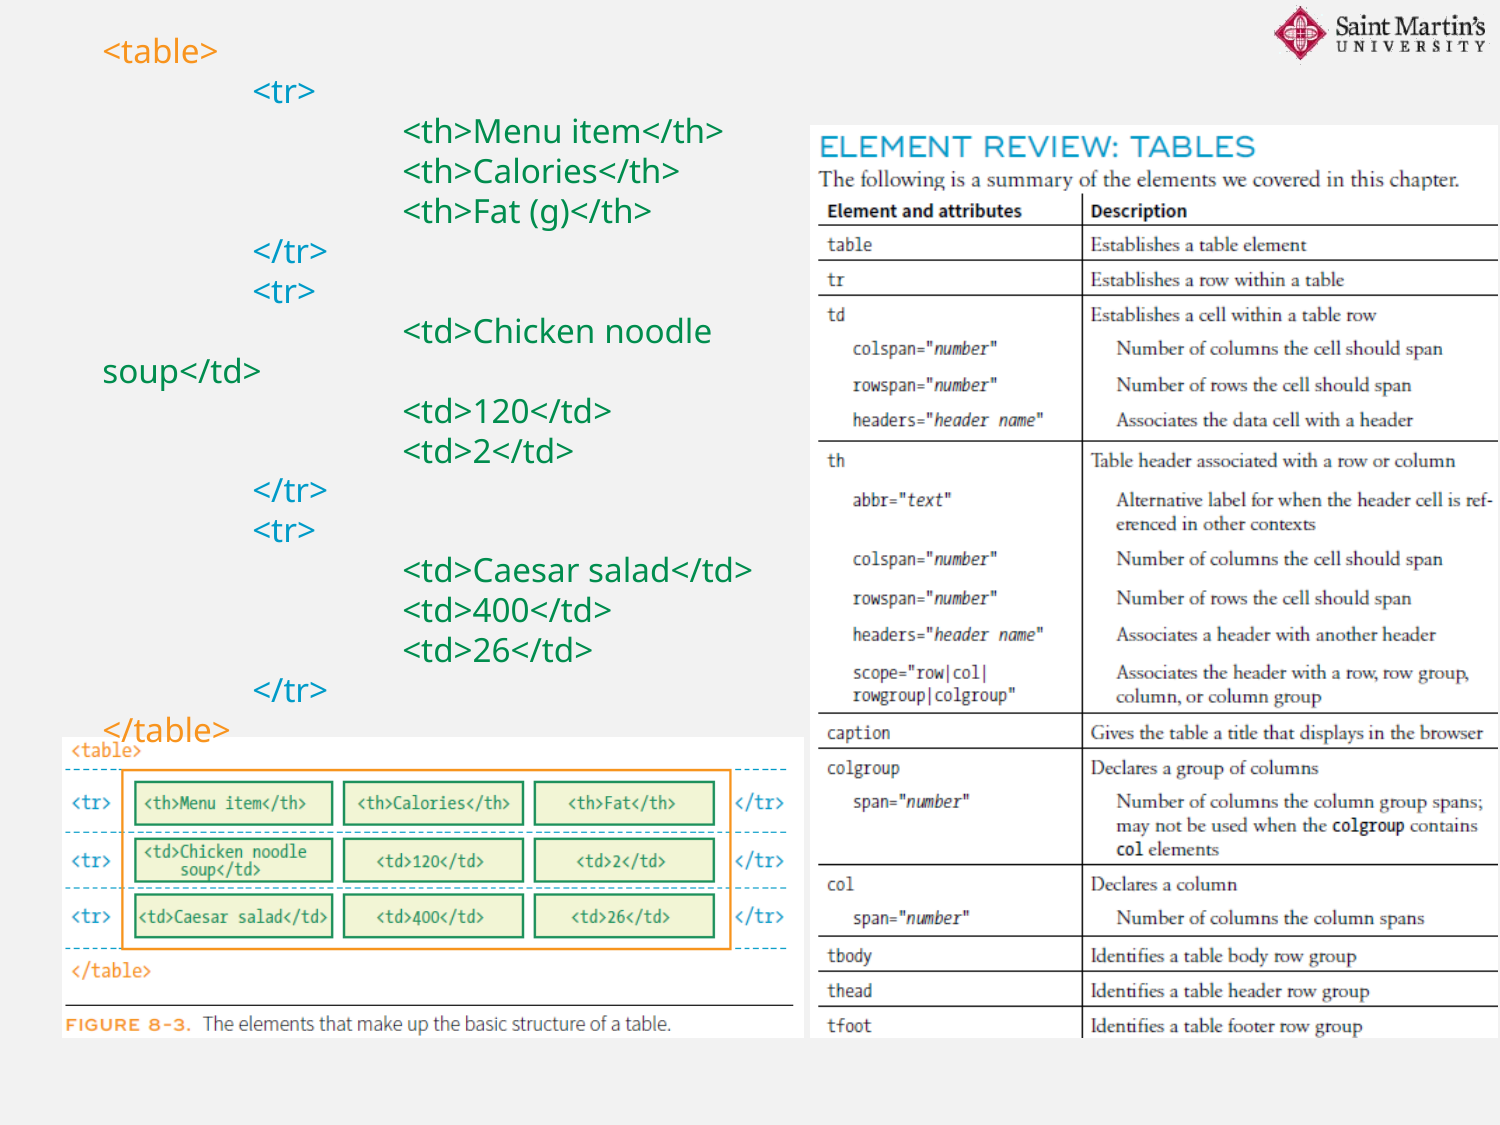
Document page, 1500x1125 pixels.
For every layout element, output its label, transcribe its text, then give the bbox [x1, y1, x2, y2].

picture [62, 737, 804, 1039]
text_box <table> <tr> <th>Menu item</th> <th>Calories</th> <th>Fat (g)</th> </tr> <tr> <td>Chicken noodle soup</td> <td>120</td> <td>2</td> </tr> <tr> <td>Caesar salad</td> <td>400</td> <td>26</td> </tr> </table> [87, 23, 775, 735]
picture [1264, 0, 1500, 65]
picture [809, 125, 1498, 1038]
